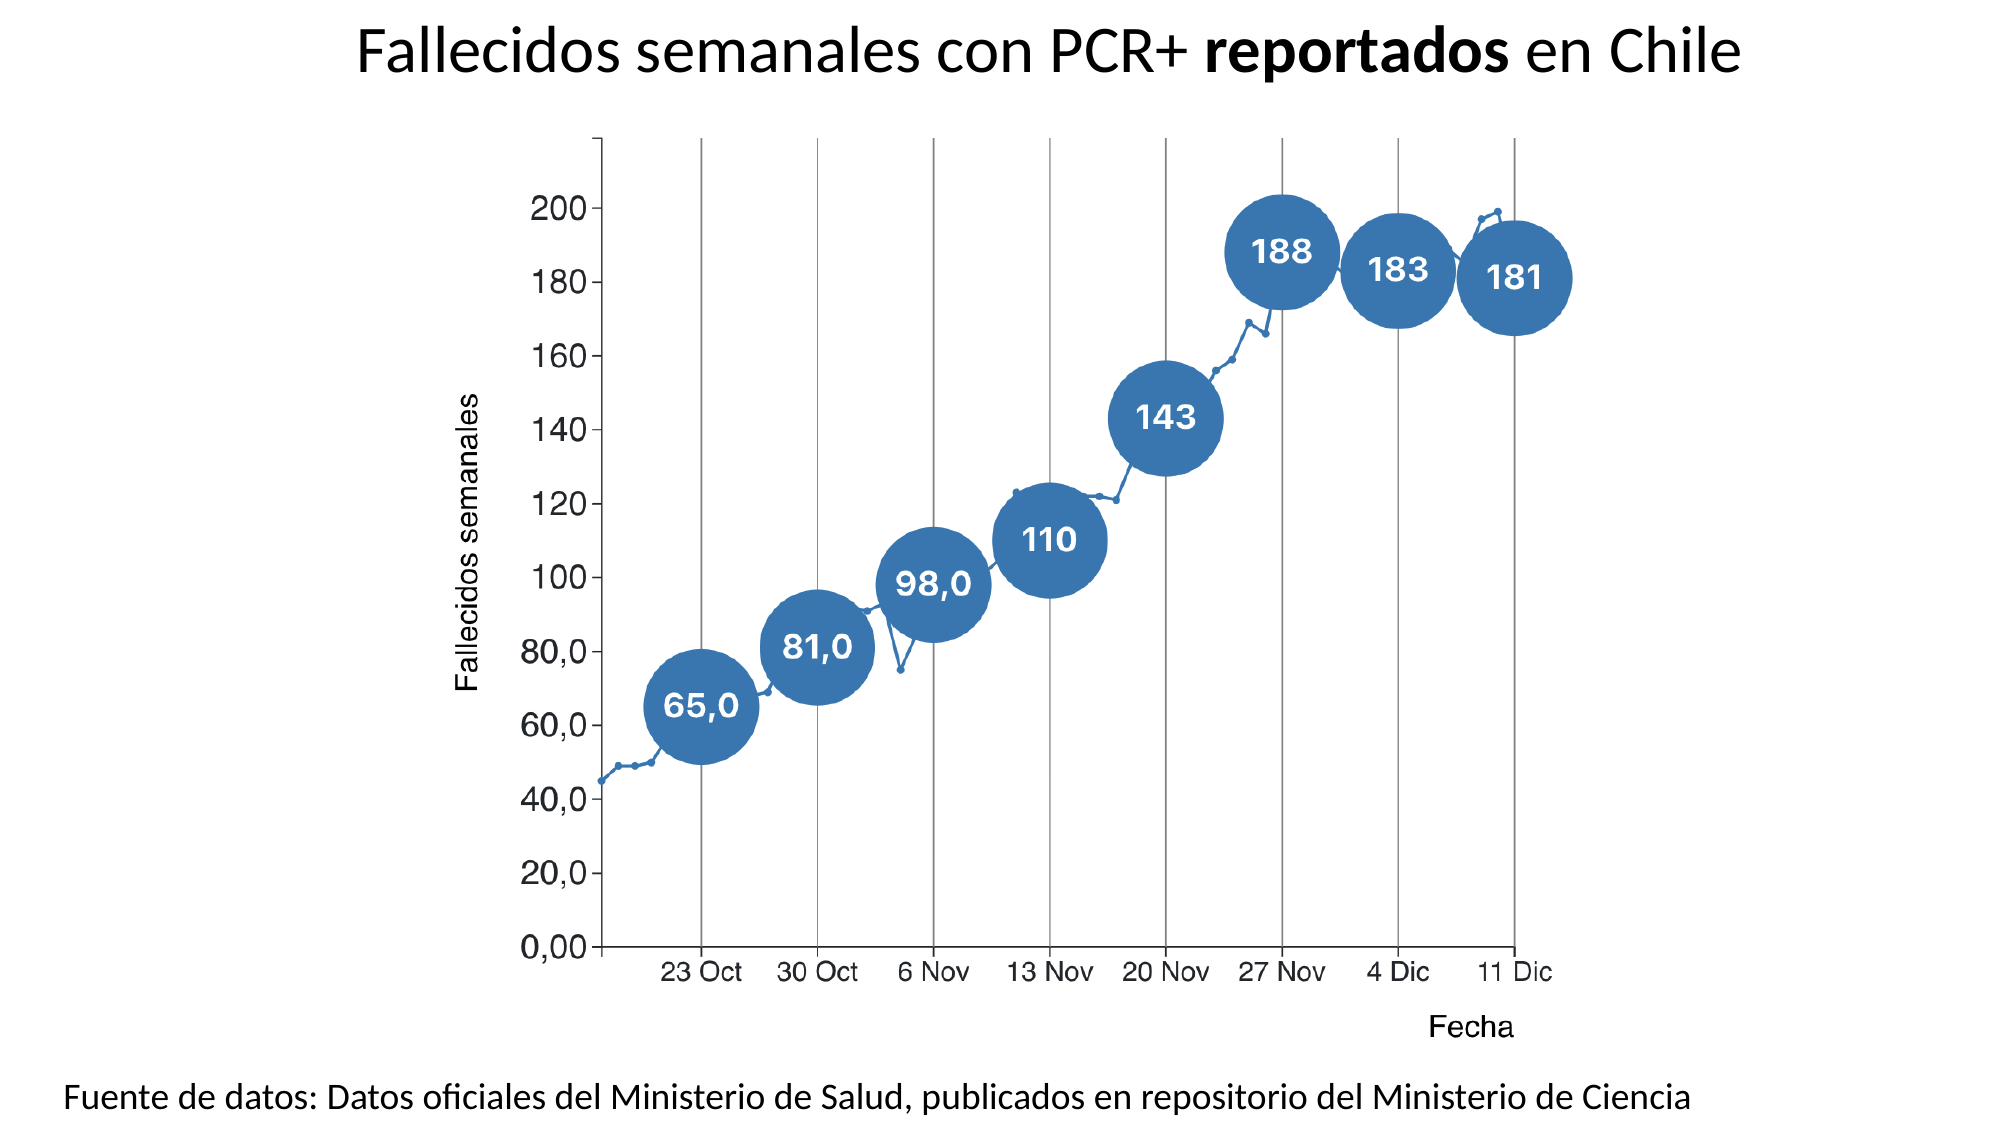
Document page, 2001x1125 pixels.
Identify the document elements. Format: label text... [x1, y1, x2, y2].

text_box Fallecidos semanales con PCR+ reportados en Chile [342, 0, 1774, 93]
picture [419, 131, 1580, 1047]
